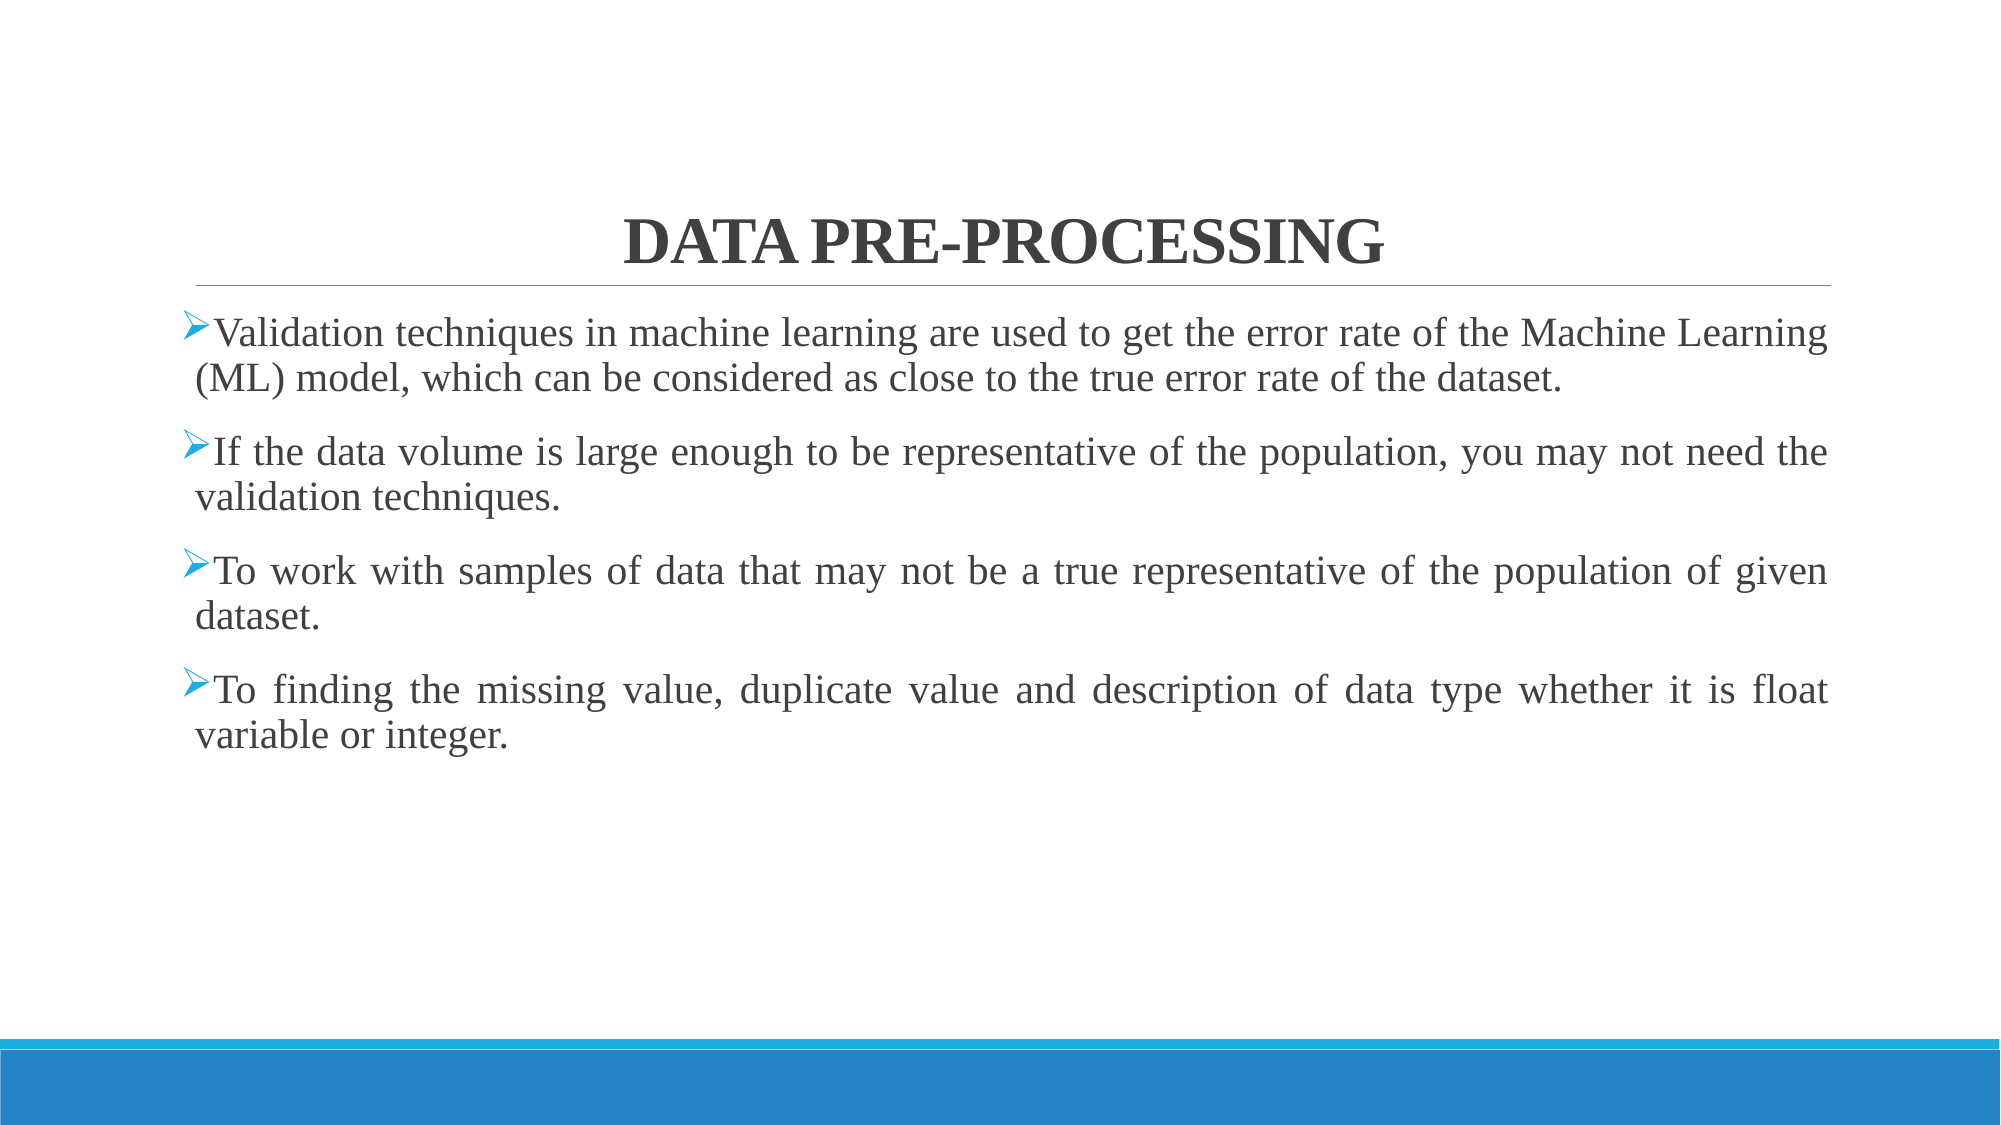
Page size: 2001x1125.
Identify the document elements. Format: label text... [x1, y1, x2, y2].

title DATA PRE-PROCESSING [180, 47, 1830, 285]
list Validation techniques in machine learning are used to get the error rate of the Machine Learning (ML) model, which can be considered as close to the true error rate of the dataset. If the data volume is large enough to be representative of the population, you may not need the validation techniques. To work with samples of data that may not be a true representative of the population of given dataset. To finding the missing value, duplicate value and description of data type whether it is float variable or integer. [180, 302, 1830, 963]
